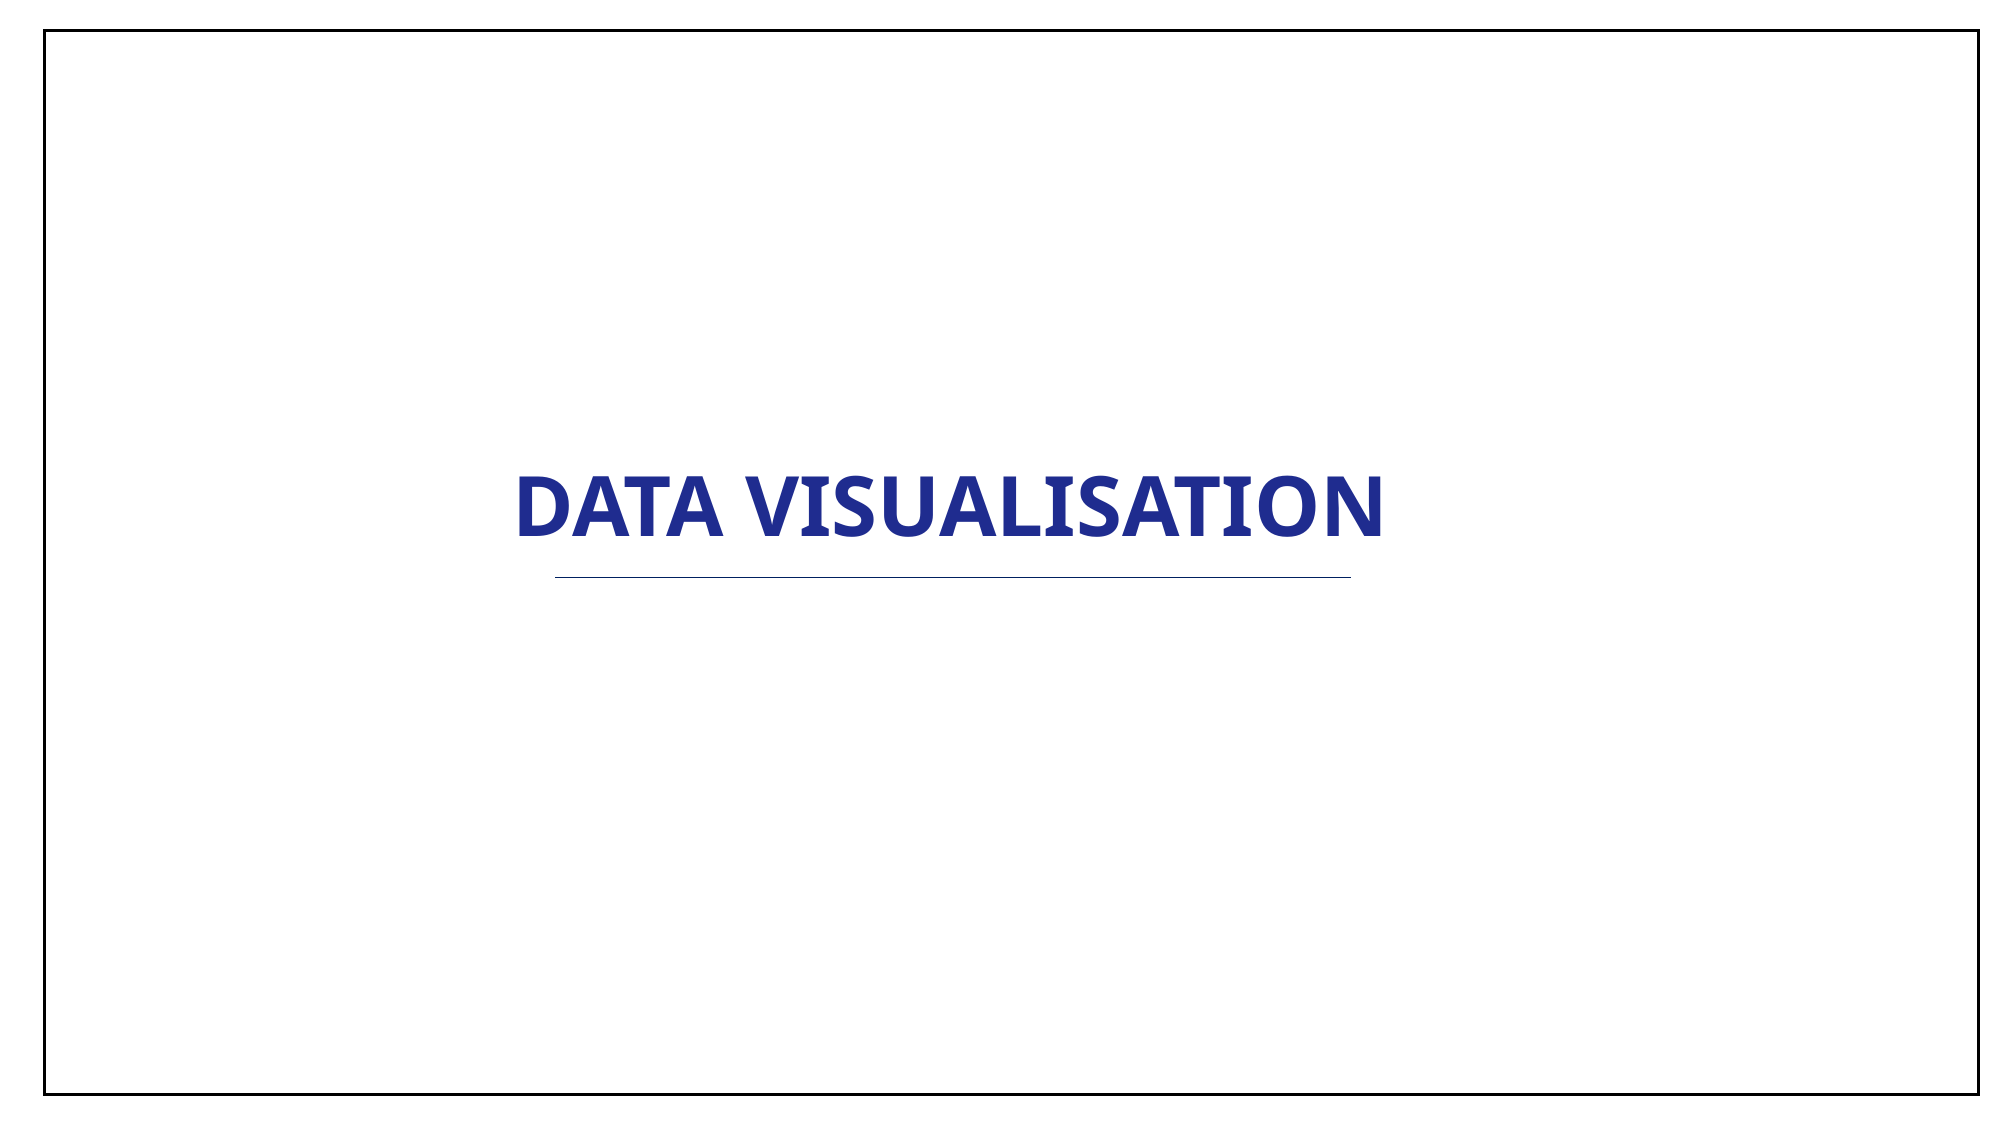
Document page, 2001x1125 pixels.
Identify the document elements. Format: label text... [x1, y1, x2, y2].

text_box [44, 30, 1979, 1095]
title DATA VISUALISATION [497, 406, 1956, 563]
